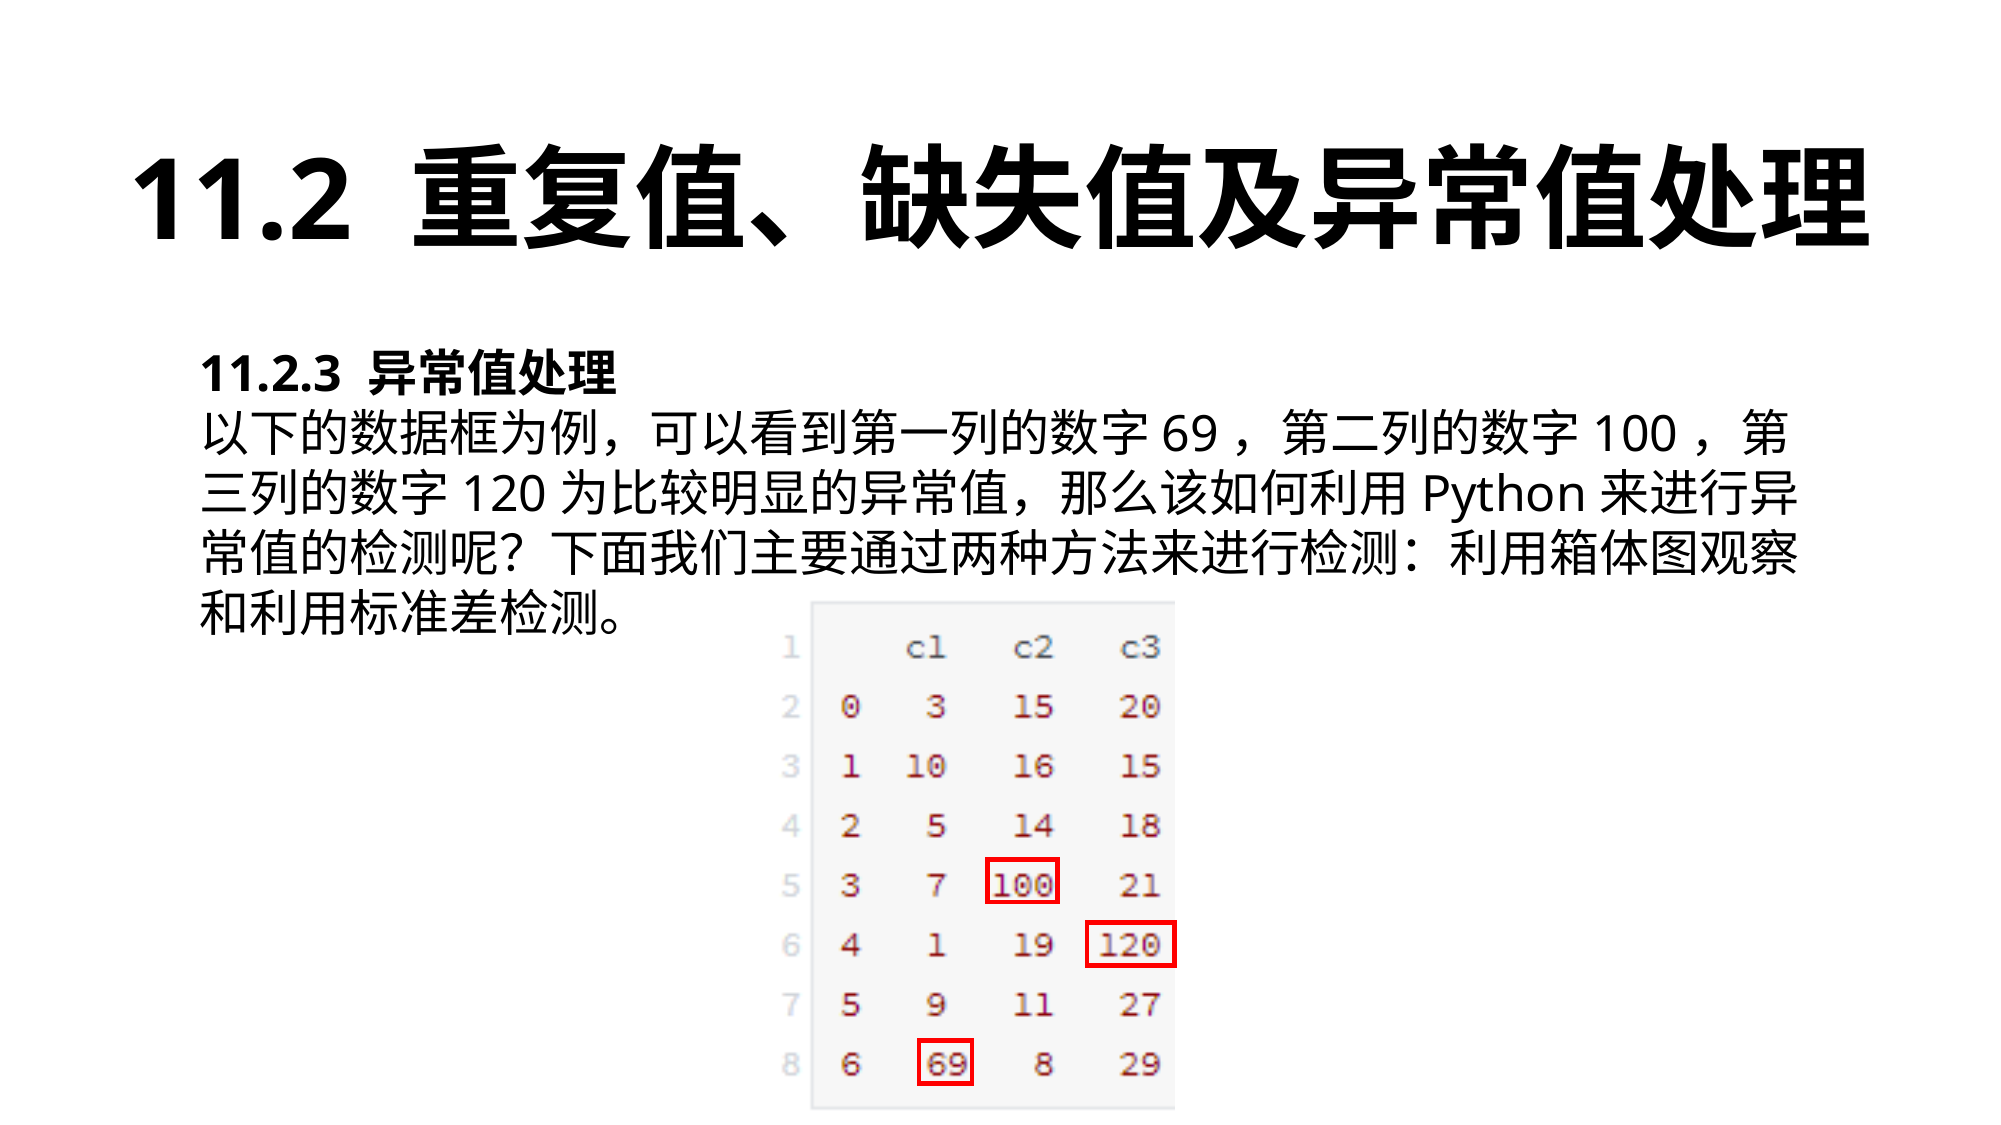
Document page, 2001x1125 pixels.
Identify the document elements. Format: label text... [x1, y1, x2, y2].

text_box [769, 588, 1175, 1119]
text_box 11.2.3 异常值处理 以下的数据框为例，可以看到第一列的数字69，第二列的数字100，第三列的数字120为比较明显的异常值，那么该如何利用Python来进行异常值的检测呢？下面我们主要通过两种方法来进行检测：利用箱体图观察和利用标准差检测。 [185, 334, 1815, 650]
text_box 11.2 重复值、缺失值及异常值处理 [113, 119, 1887, 270]
